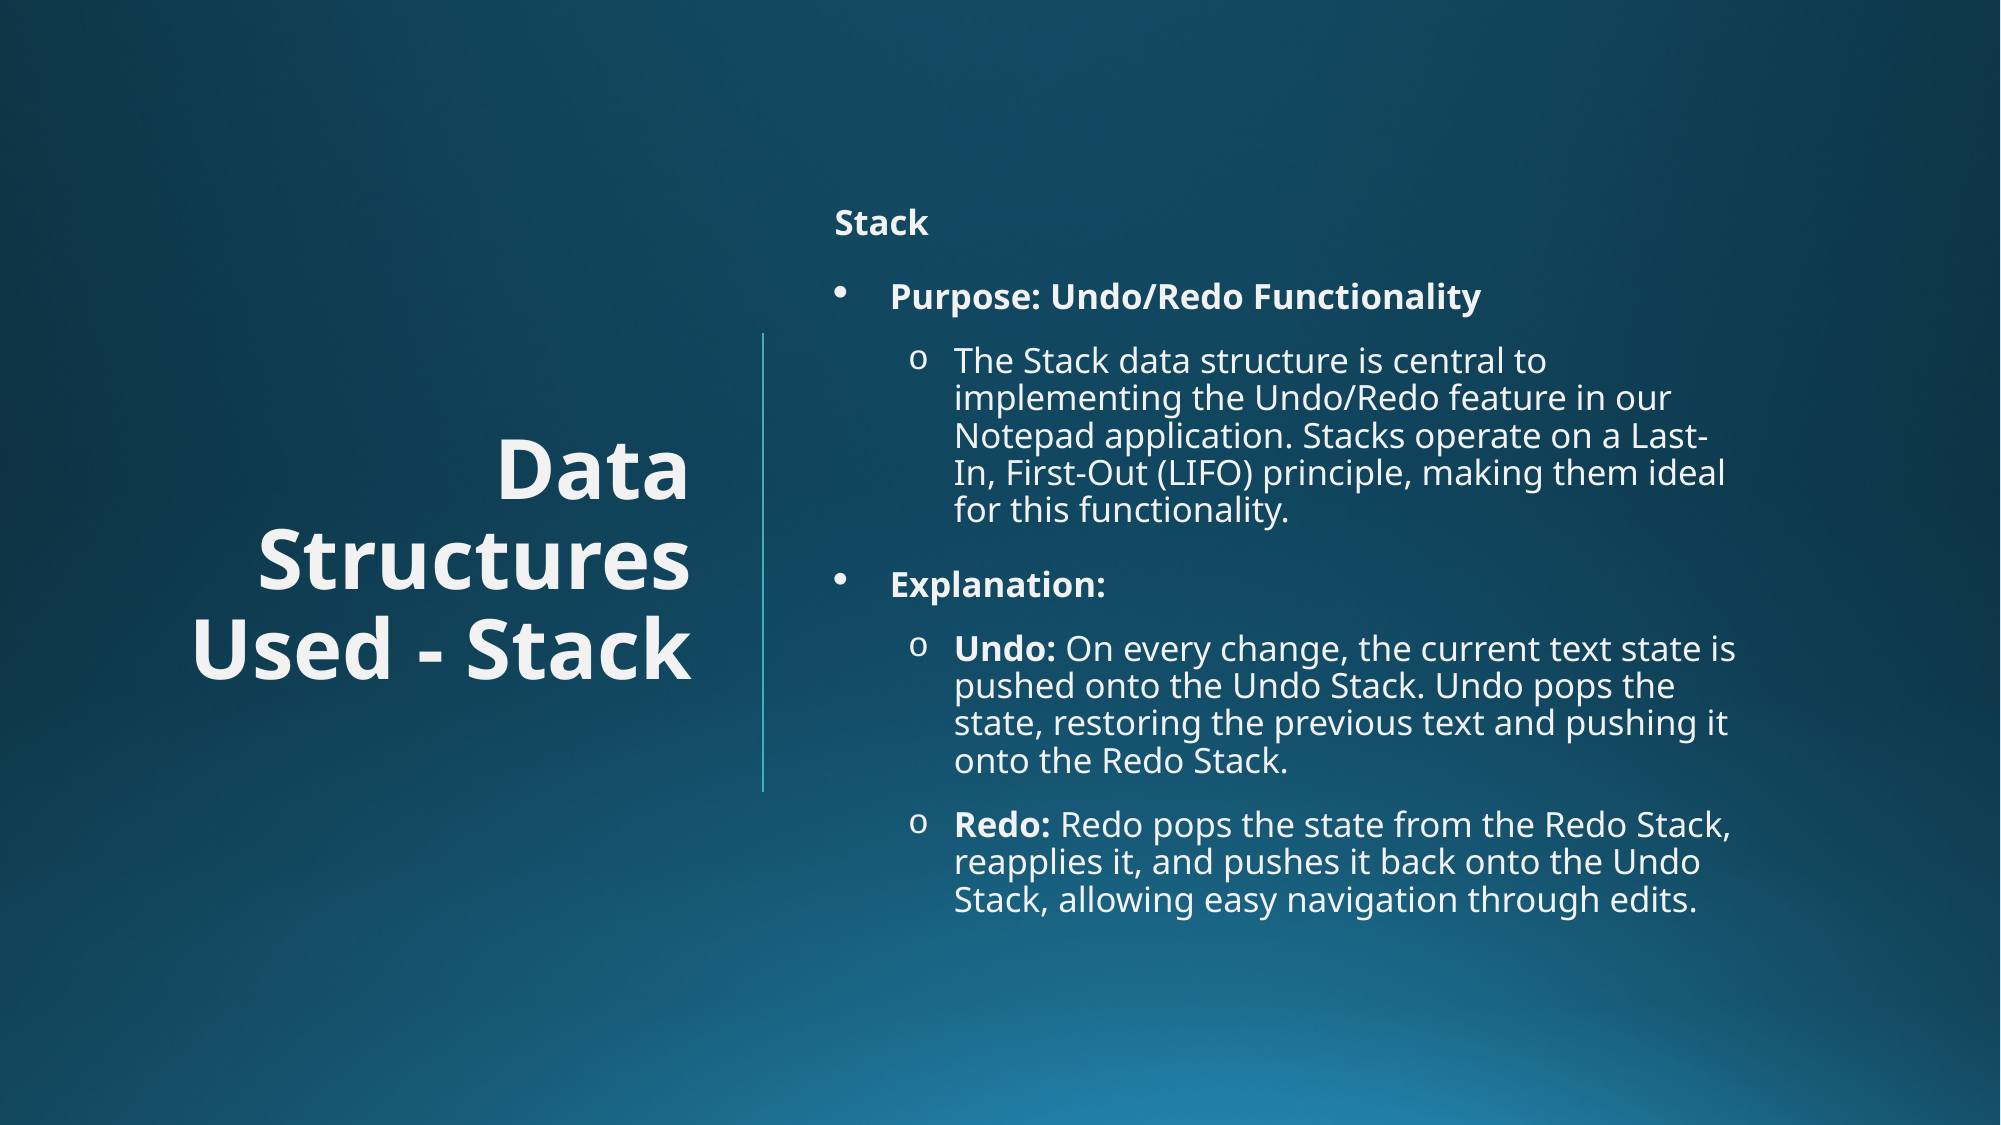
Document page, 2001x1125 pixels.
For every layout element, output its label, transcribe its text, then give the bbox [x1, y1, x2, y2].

text_box [0, 0, 2000, 1125]
title Data Structures Used - Stack [137, 183, 708, 942]
list Stack Purpose: Undo/Redo Functionality The Stack data structure is central to implementing the Undo/Redo feature in our Notepad application. Stacks operate on a Last-In, First-Out (LIFO) principle, making them ideal for this functionality. Explanation: Undo: On every change, the current text state is pushed onto the Undo Stack. Undo pops the state, restoring the previous text and pushing it onto the Redo Stack. Redo: Redo pops the state from the Redo Stack, reapplies it, and pushes it back onto the Undo Stack, allowing easy navigation through edits. [819, 183, 1757, 942]
